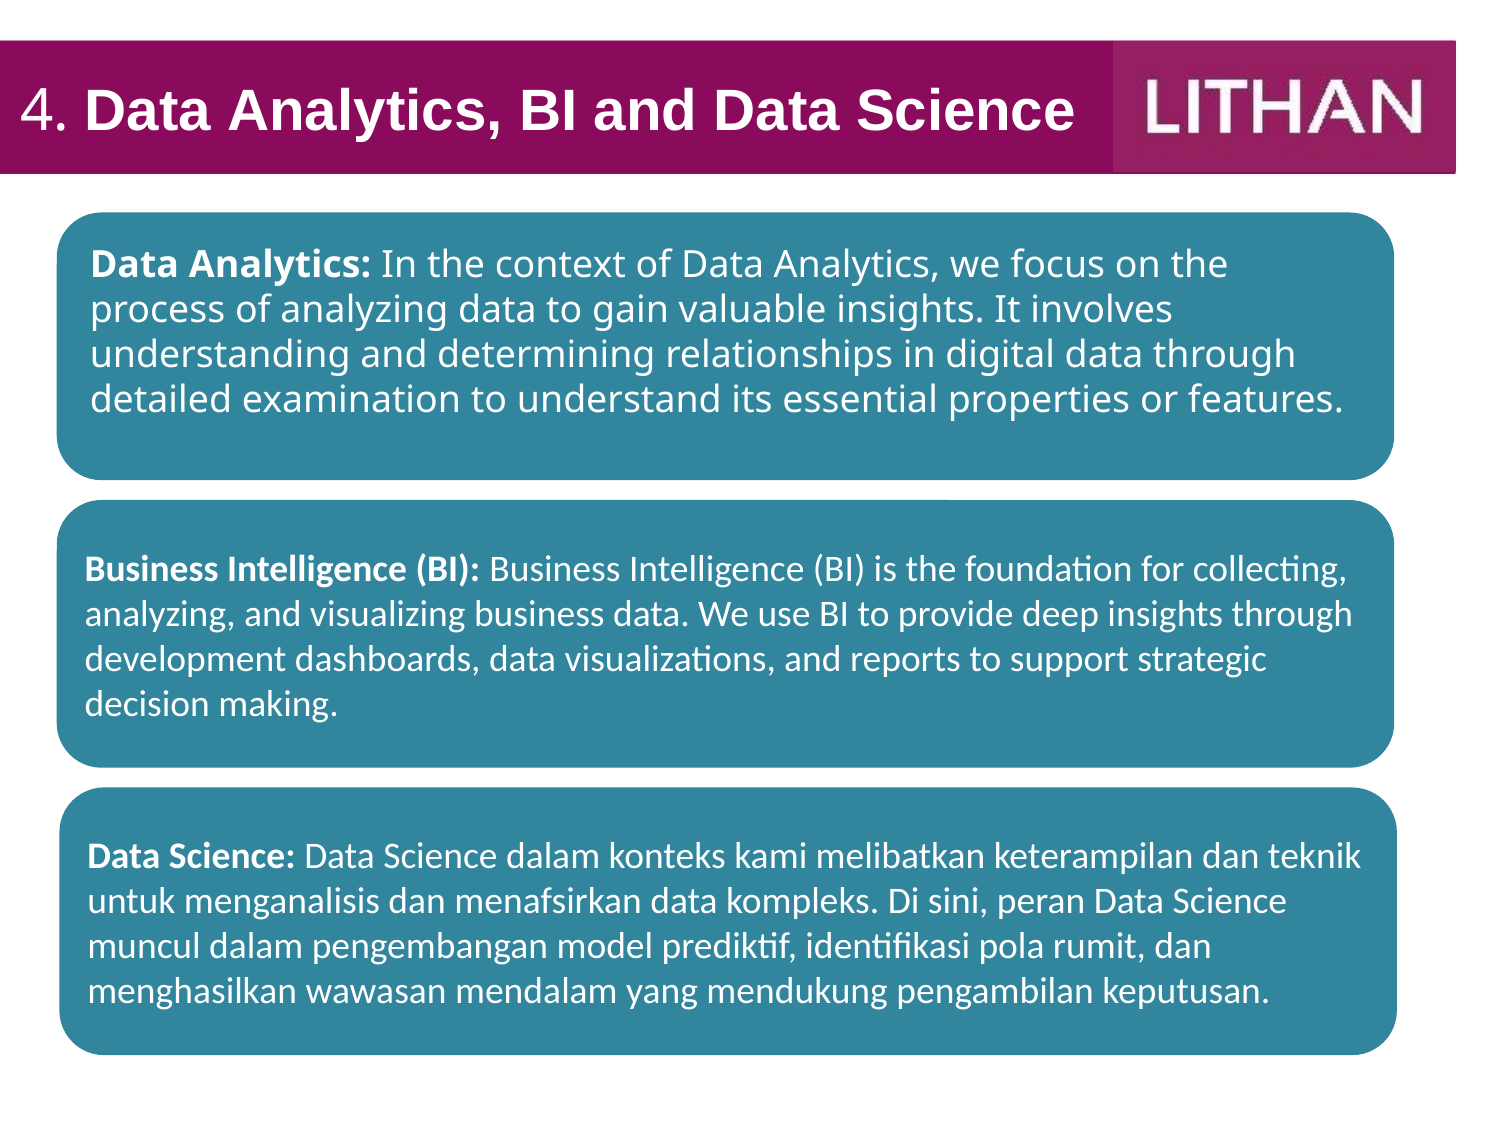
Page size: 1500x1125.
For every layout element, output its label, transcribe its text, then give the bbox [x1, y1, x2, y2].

picture [0, 37, 1457, 178]
text_box Data Science: Data Science dalam konteks kami melibatkan keterampilan dan teknik untuk menganalisis dan menafsirkan data kompleks. Di sini, peran Data Science muncul dalam pengembangan model prediktif, identifikasi pola rumit, dan menghasilkan wawasan mendalam yang mendukung pengambilan keputusan. [57, 785, 1399, 1058]
title 4. Data Analytics, BI and Data Science [18, 69, 1122, 260]
text_box Data Analytics: In the context of Data Analytics, we focus on the process of analyzing data to gain valuable insights. It involves understanding and determining relationships in digital data through detailed examination to understand its essential properties or features. [75, 232, 1375, 427]
text_box [54, 210, 1397, 483]
text_box Business Intelligence (BI): Business Intelligence (BI) is the foundation for collecting, analyzing, and visualizing business data. We use BI to provide deep insights through development dashboards, data visualizations, and reports to support strategic decision making. [54, 497, 1397, 770]
